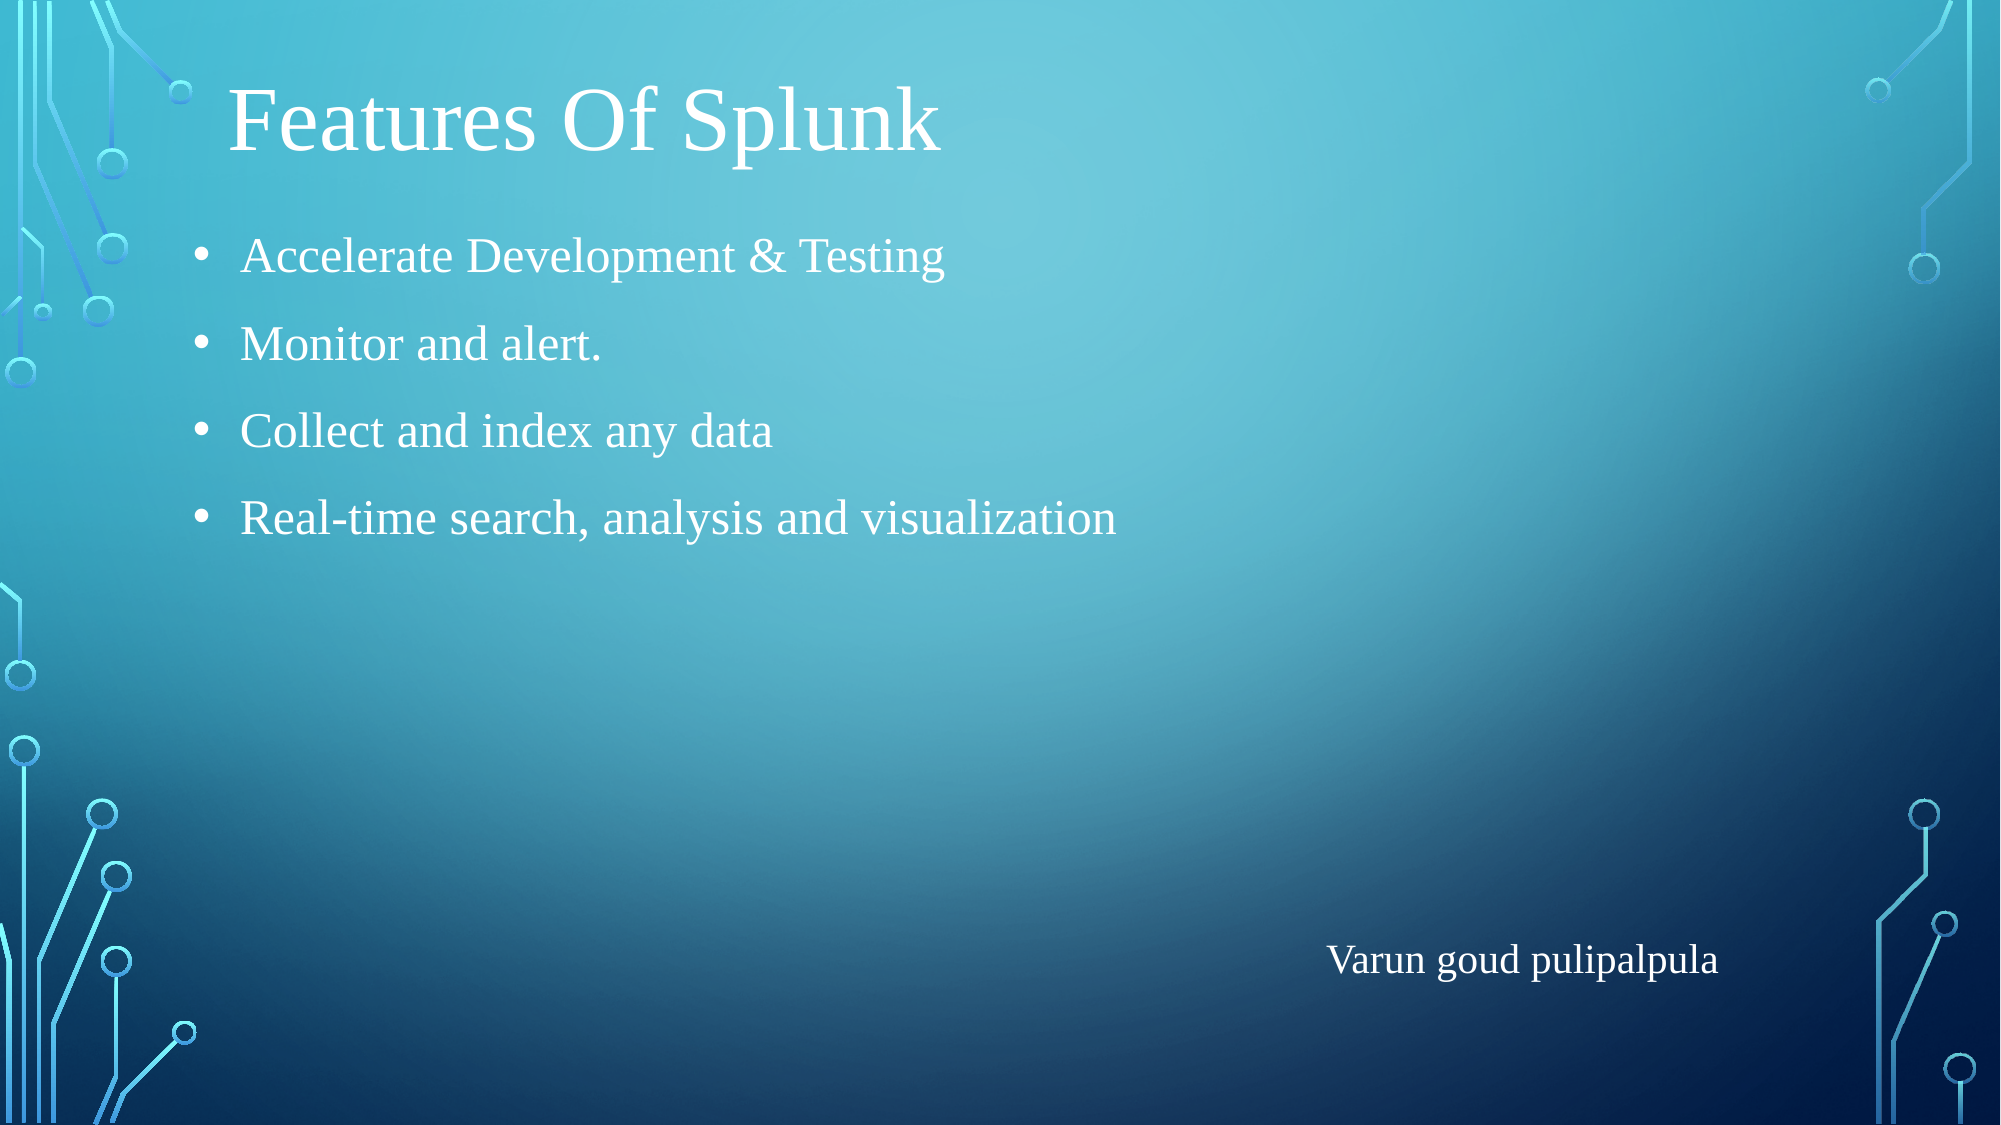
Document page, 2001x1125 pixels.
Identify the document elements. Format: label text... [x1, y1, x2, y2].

text_box Accelerate Development & Testing Monitor and alert. Collect and index any data Real-time search, analysis and visualization [177, 214, 1460, 817]
text_box Varun goud pulipalpula [1311, 924, 1791, 990]
text_box Features Of Splunk [212, 56, 1368, 207]
